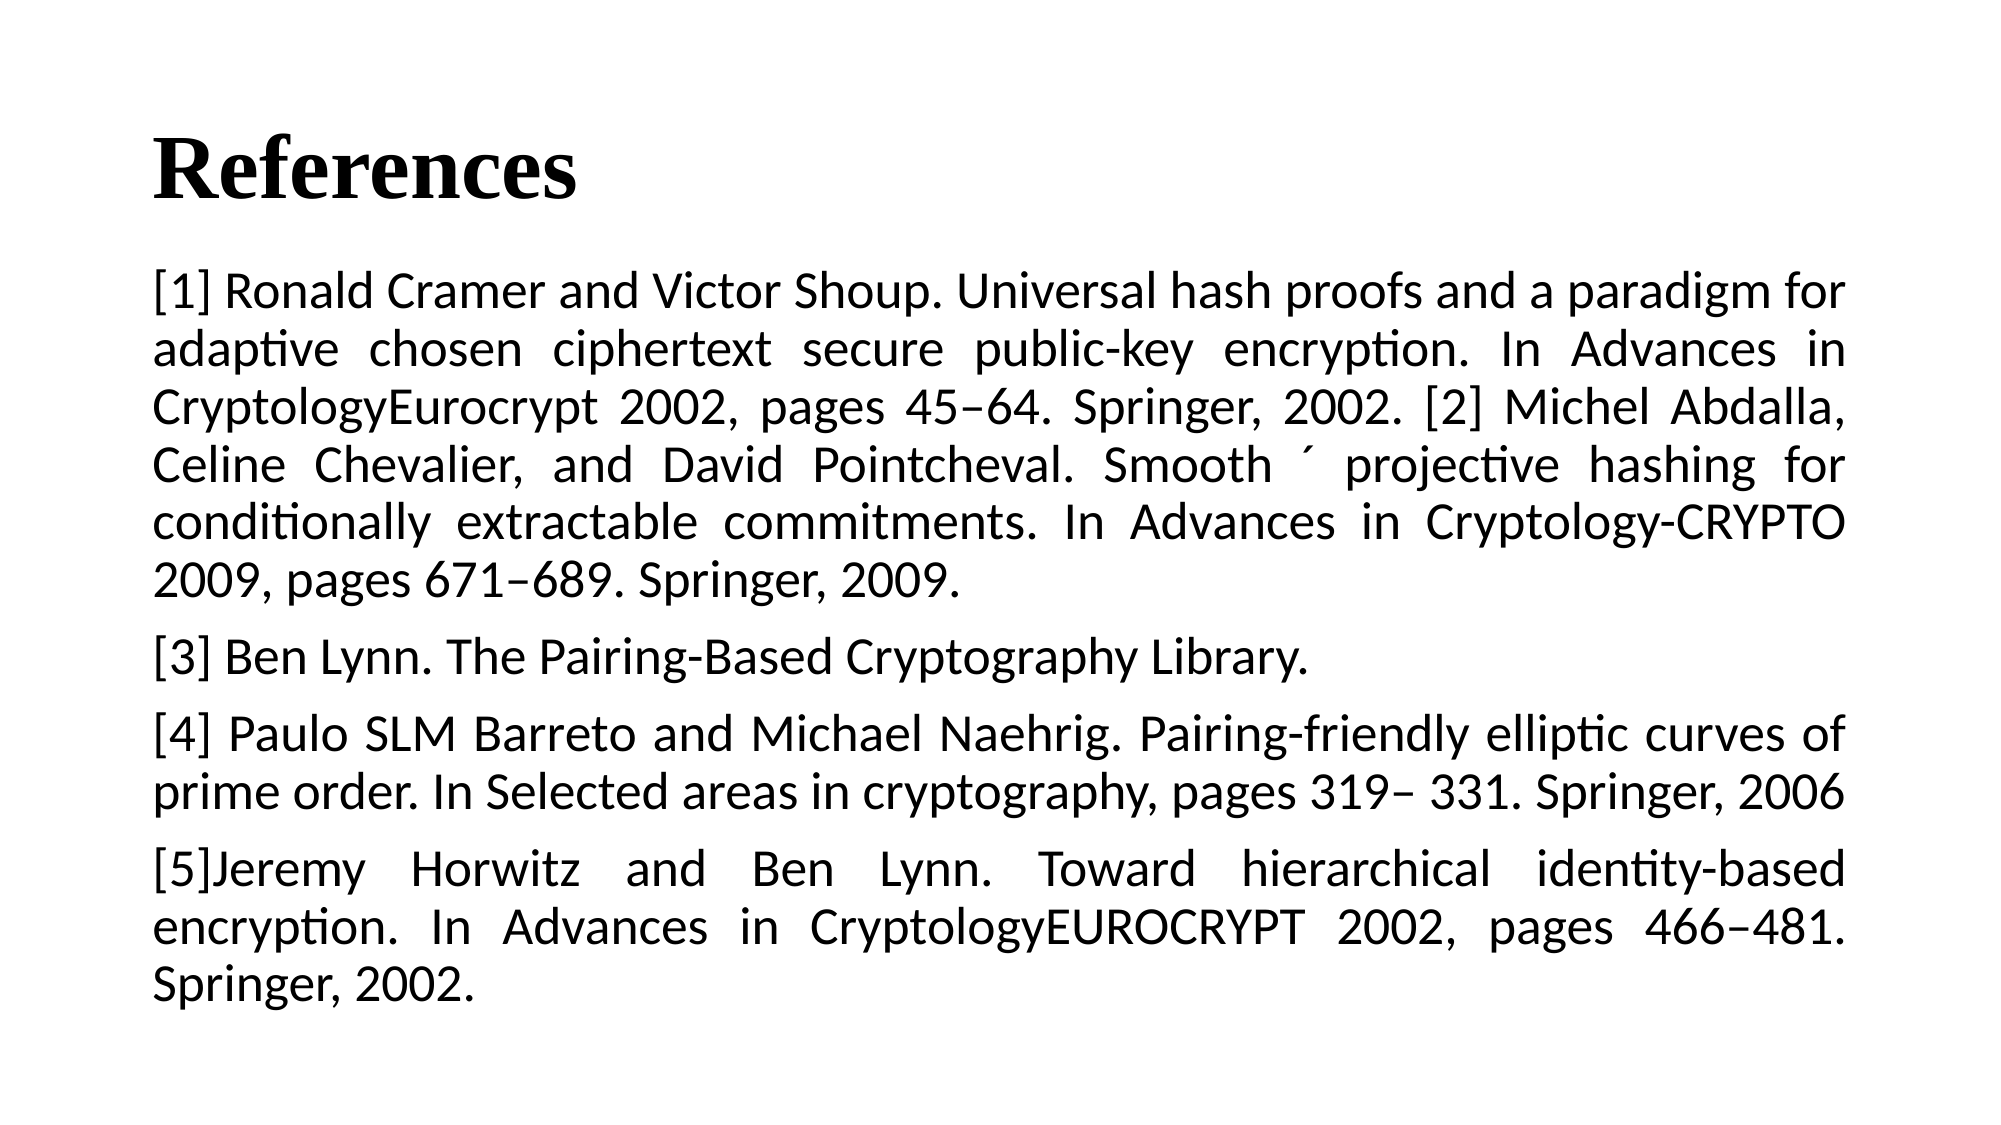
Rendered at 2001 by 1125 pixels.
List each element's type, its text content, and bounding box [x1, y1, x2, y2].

title References [137, 59, 1863, 254]
list [1] Ronald Cramer and Victor Shoup. Universal hash proofs and a paradigm for adaptive chosen ciphertext secure public-key encryption. In Advances in CryptologyEurocrypt 2002, pages 45–64. Springer, 2002. [2] Michel Abdalla, Celine Chevalier, and David Pointcheval. Smooth ´ projective hashing for conditionally extractable commitments. In Advances in Cryptology-CRYPTO 2009, pages 671–689. Springer, 2009. [3] Ben Lynn. The Pairing-Based Cryptography Library. [4] Paulo SLM Barreto and Michael Naehrig. Pairing-friendly elliptic curves of prime order. In Selected areas in cryptography, pages 319– 331. Springer, 2006 [5]Jeremy Horwitz and Ben Lynn. Toward hierarchical identity-based encryption. In Advances in CryptologyEUROCRYPT 2002, pages 466–481. Springer, 2002. [137, 254, 1863, 1042]
